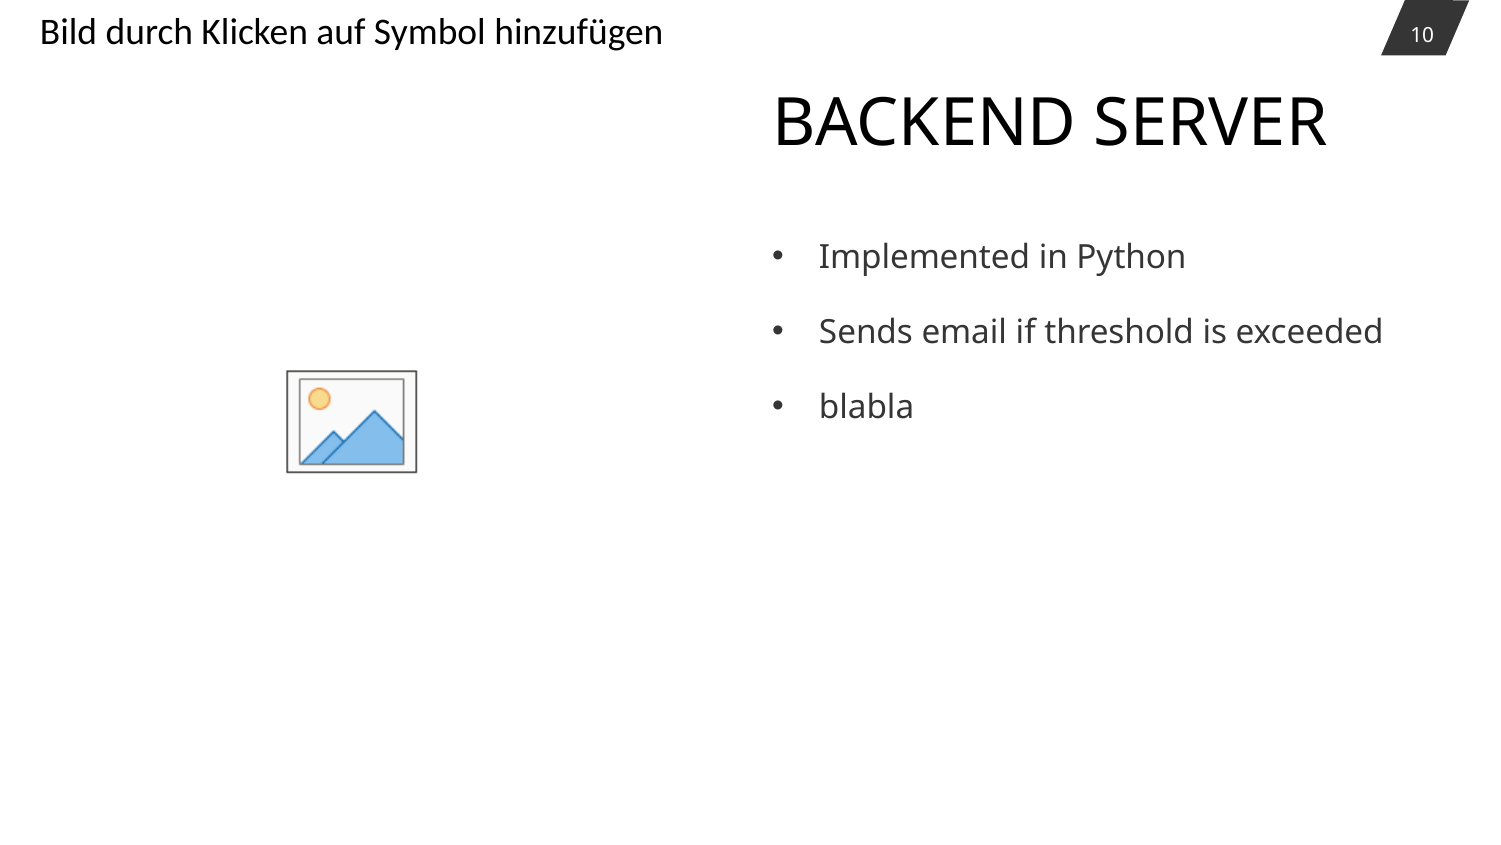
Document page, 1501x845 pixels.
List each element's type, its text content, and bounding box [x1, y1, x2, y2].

list Implemented in Python Sends email if threshold is exceeded blabla [772, 233, 1412, 755]
picture [1, 2, 704, 843]
slide_number 10 [1381, 0, 1470, 56]
title Backend Server [772, 77, 1412, 200]
